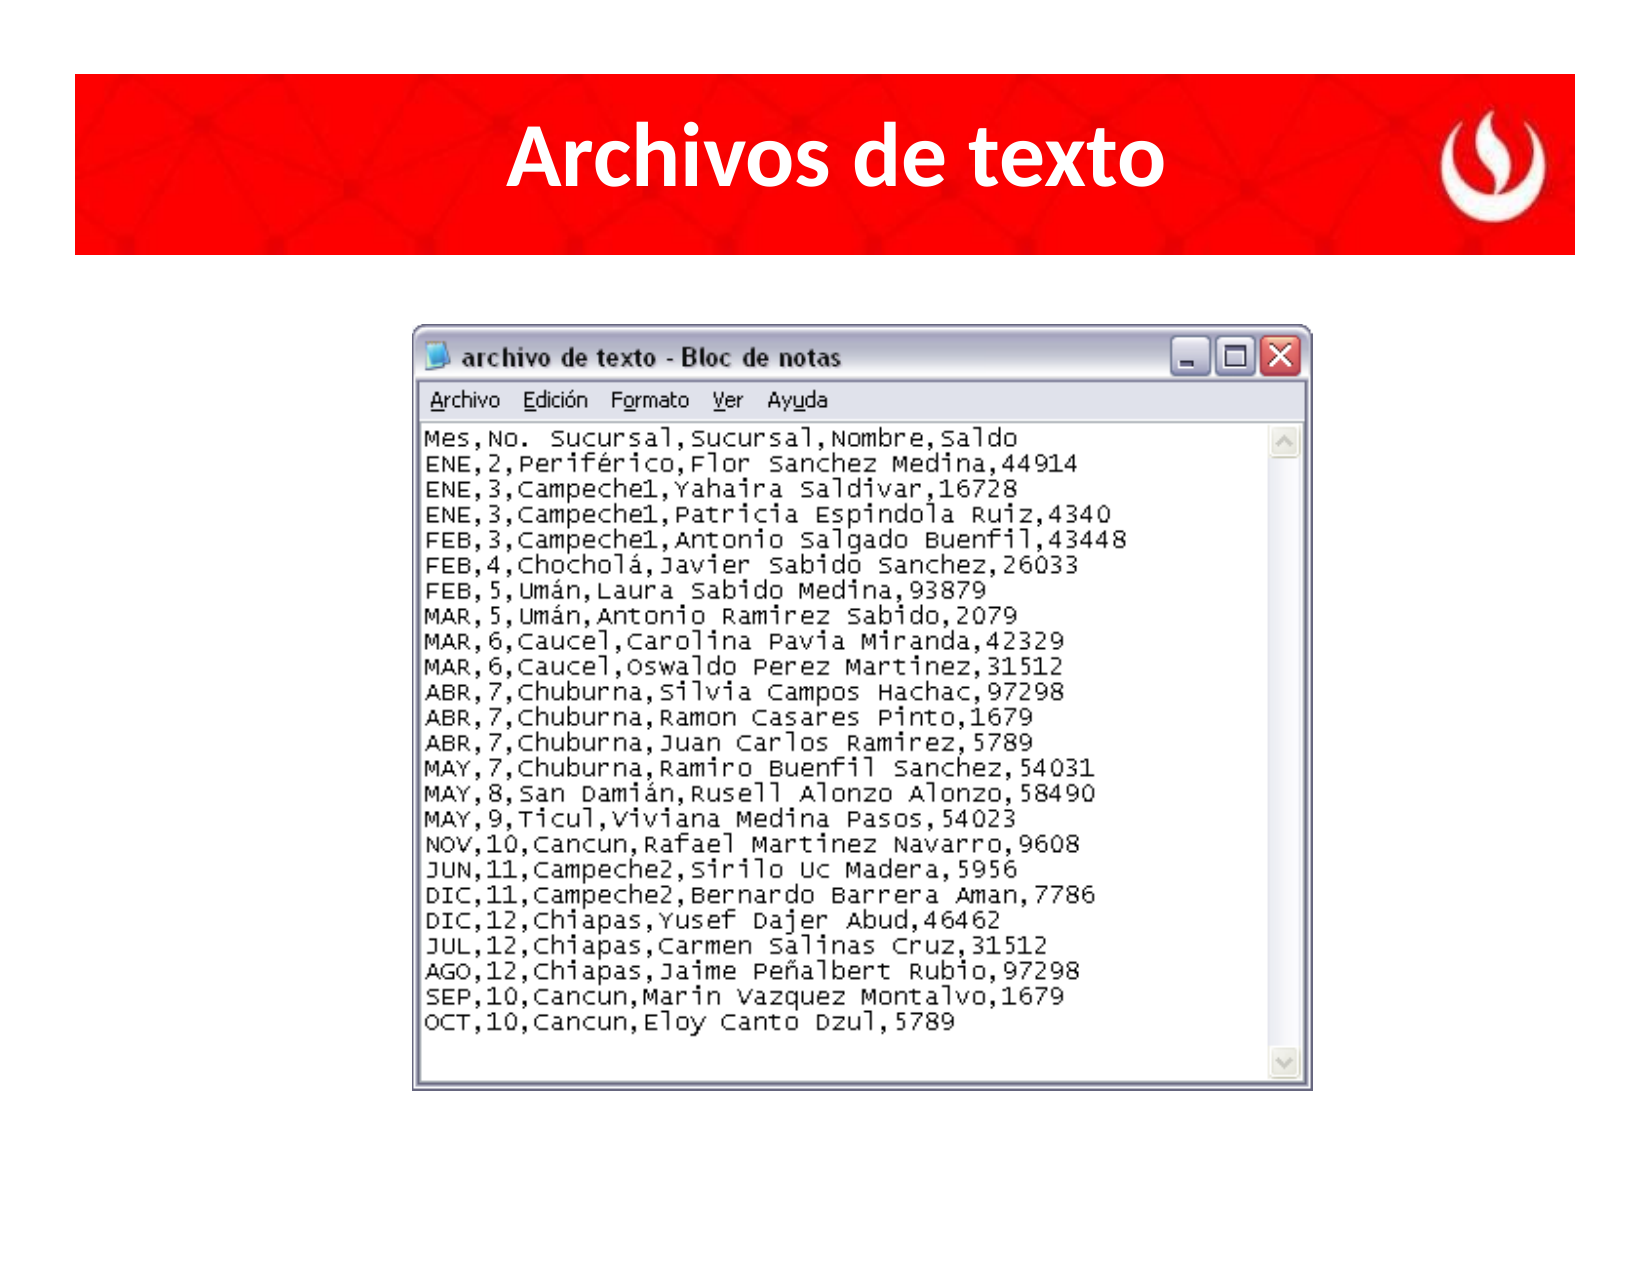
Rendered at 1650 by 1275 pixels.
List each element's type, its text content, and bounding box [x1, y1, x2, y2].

picture [75, 74, 1575, 255]
title Archivos de texto [504, 92, 1174, 308]
picture [412, 324, 1313, 1091]
